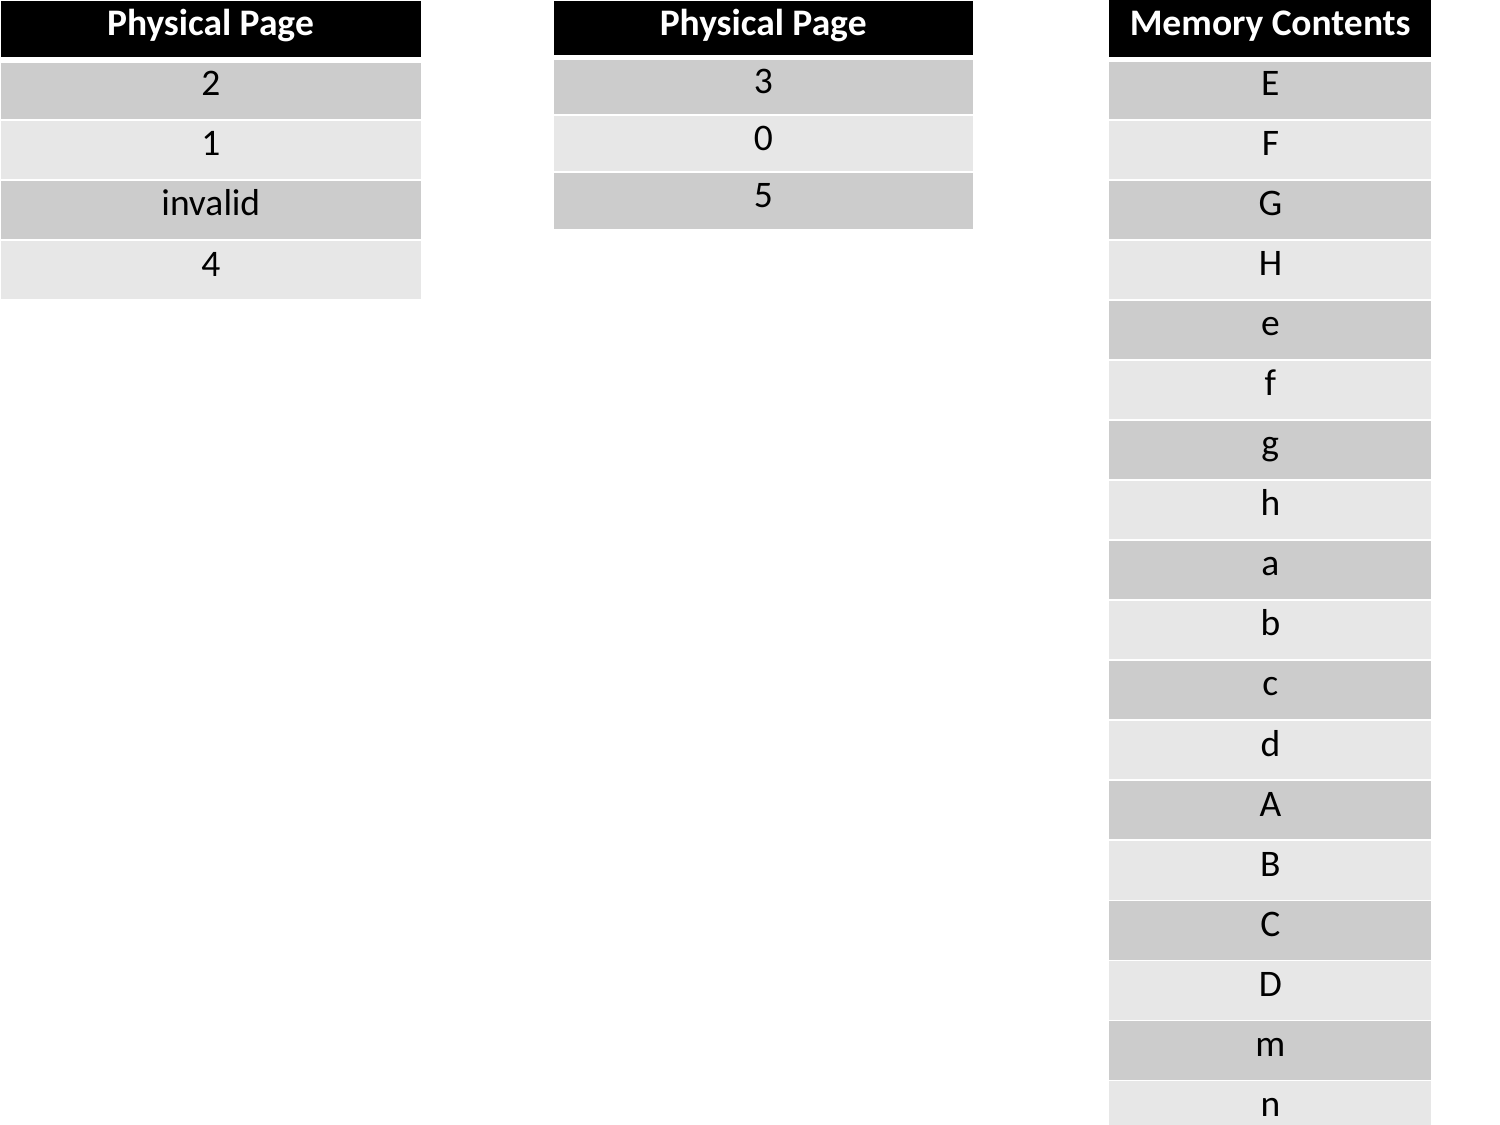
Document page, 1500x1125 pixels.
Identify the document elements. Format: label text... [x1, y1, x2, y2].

table_cell f [1109, 361, 1431, 419]
table_header Physical Page [554, 1, 973, 55]
table_cell 2 [1, 63, 421, 119]
table_cell 3 [554, 60, 973, 114]
table_cell b [1109, 601, 1431, 659]
table_cell h [1109, 481, 1431, 539]
table_cell d [1109, 721, 1431, 779]
table_cell 0 [554, 116, 973, 171]
table_cell 5 [554, 173, 973, 229]
table_cell a [1109, 541, 1431, 599]
table_cell 4 [1, 241, 421, 299]
table_cell A [1109, 781, 1431, 839]
table_cell C [1109, 901, 1431, 960]
table_cell E [1109, 62, 1431, 119]
table_cell n [1109, 1081, 1431, 1125]
table_cell G [1109, 181, 1431, 239]
table_cell B [1109, 841, 1431, 900]
table_cell c [1109, 661, 1431, 719]
table_cell 1 [1, 121, 421, 179]
table_header Physical Page [1, 1, 421, 57]
table_cell invalid [1, 181, 421, 239]
table_cell F [1109, 121, 1431, 179]
table_cell D [1109, 961, 1431, 1020]
table_cell e [1109, 301, 1431, 359]
table_cell m [1109, 1021, 1431, 1080]
table_cell g [1109, 421, 1431, 479]
table_cell H [1109, 241, 1431, 299]
table_header Memory Contents [1109, 0, 1431, 57]
